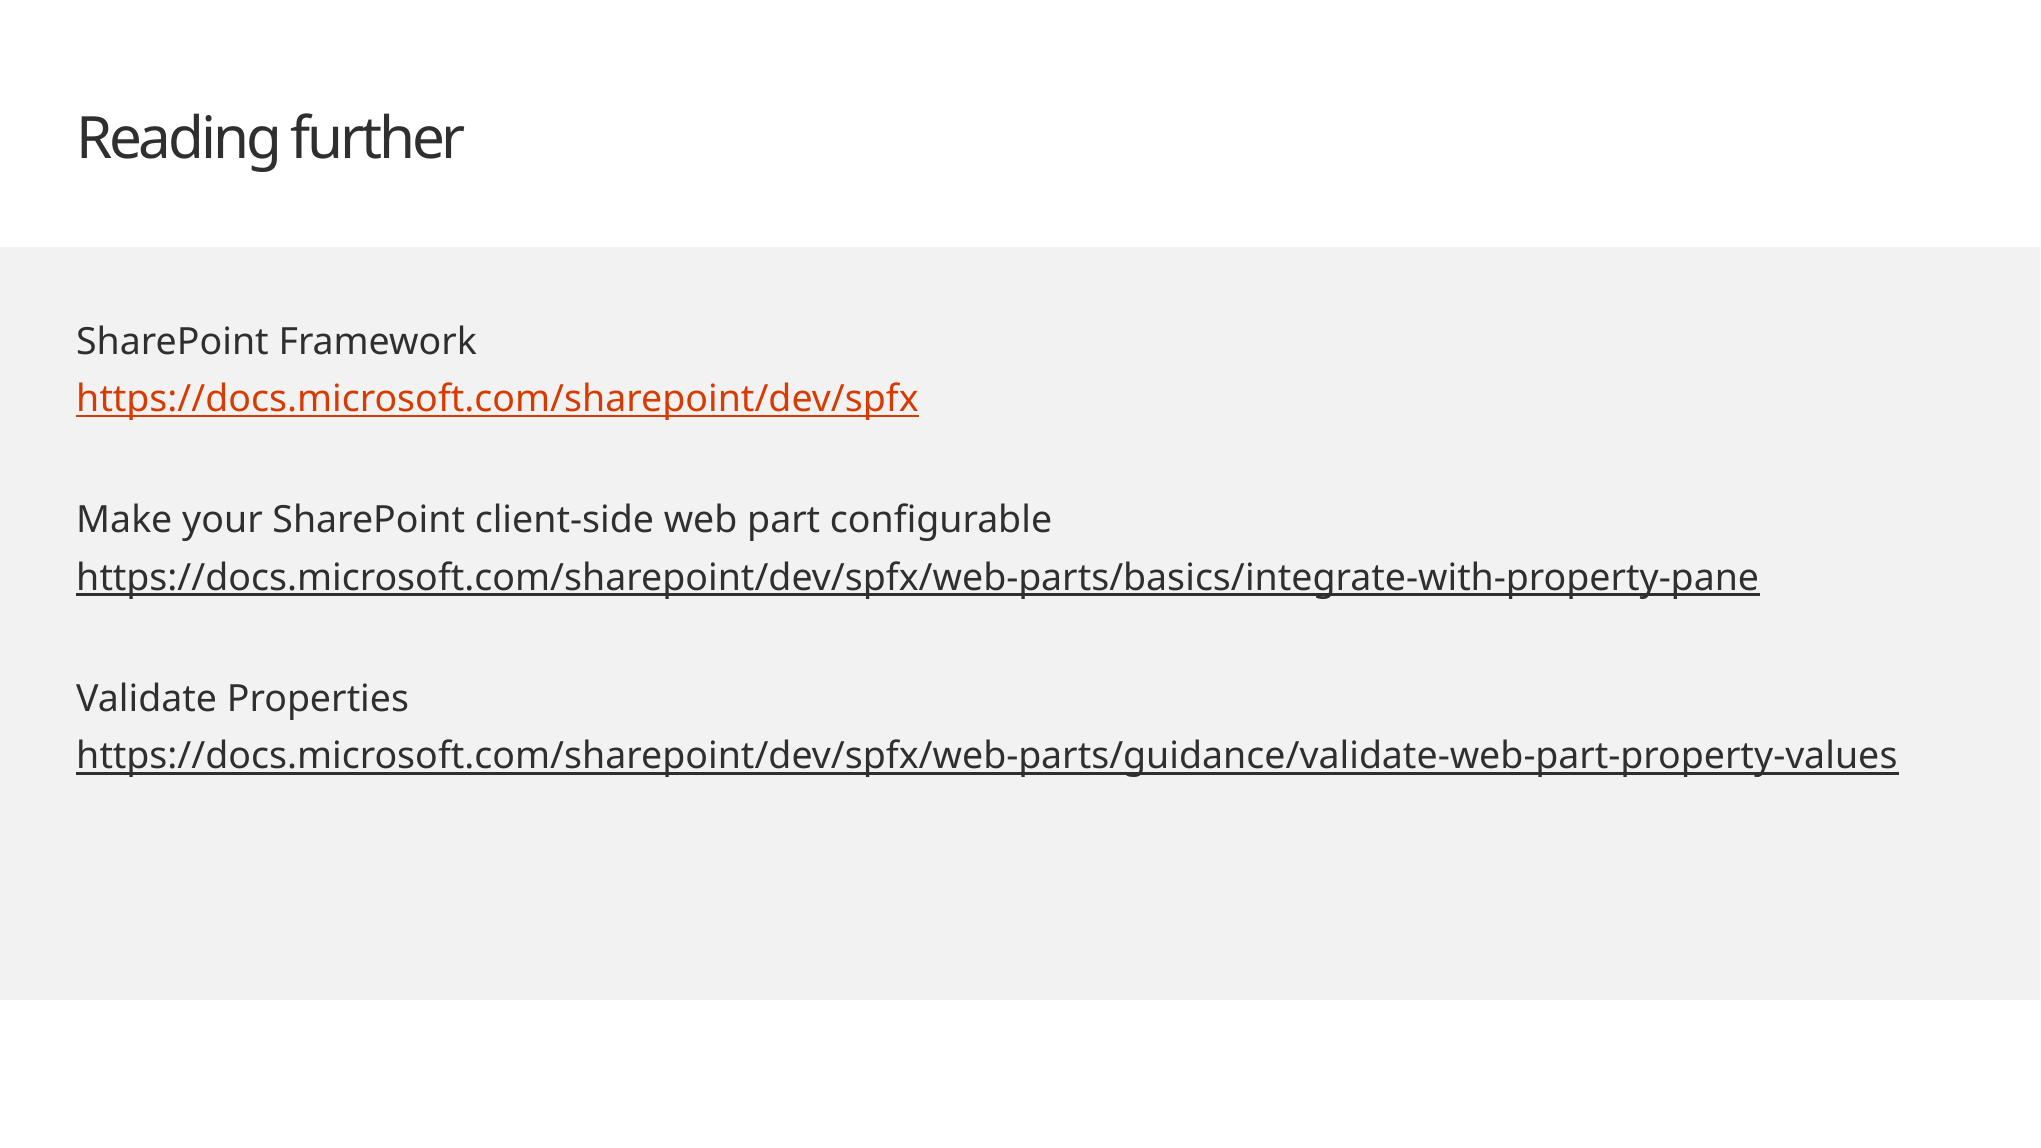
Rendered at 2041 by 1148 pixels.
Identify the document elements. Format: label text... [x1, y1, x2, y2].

title Reading further [76, 103, 1969, 172]
list SharePoint Framework https://docs.microsoft.com/sharepoint/dev/spfx Make your SharePoint client-side web part configurable https://docs.microsoft.com/sharepoint/dev/spfx/web-parts/basics/integrate-with-property-pane Validate Properties https://docs.microsoft.com/sharepoint/dev/spfx/web-parts/guidance/validate-web-part-property-values [76, 316, 1969, 769]
text_box [0, 246, 2041, 1001]
